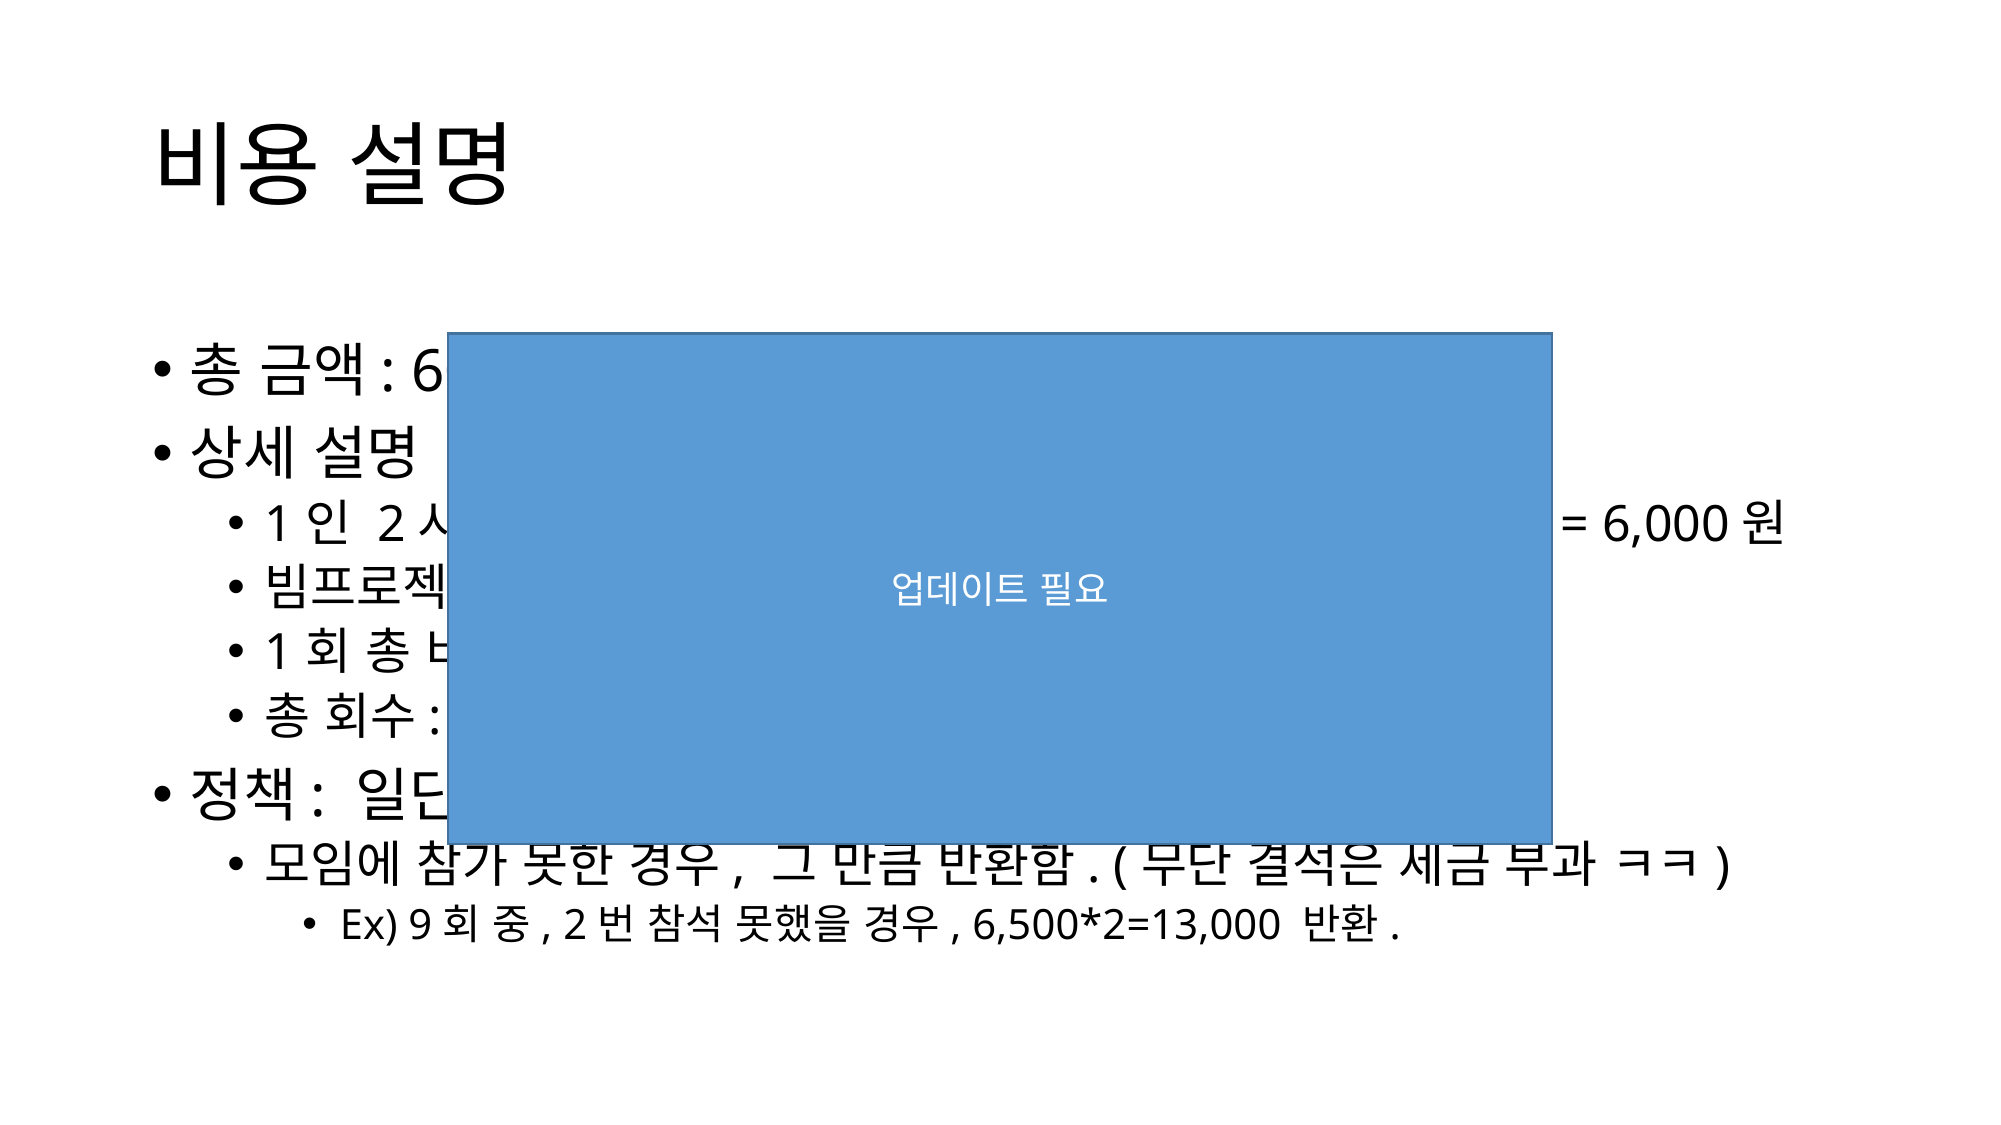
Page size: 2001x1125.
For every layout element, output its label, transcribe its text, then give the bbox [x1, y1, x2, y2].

text_box 업데이트 필요 [447, 332, 1553, 845]
title 비용 설명 [137, 59, 1863, 278]
list 총 금액: 60,000 원 상세 설명 (1회): 1인 2시간 장소대여비(커피/차/음료 포함): 3,000원 * 2 = 6,000원 빔프로젝트 사용비: 500원 1회 총 비용: 6,500원 총 회수: 9회 (Chapter 0~8) 정책: 일단 일시불로 9회 값 육만원을 선불 함. 모임에 참가 못한 경우, 그 만큼 반환함. (무단 결석은 세금 부과 ㅋㅋ) Ex) 9회 중, 2번 참석 못했을 경우, 6,500*2=13,000 반환. [137, 333, 1863, 1048]
